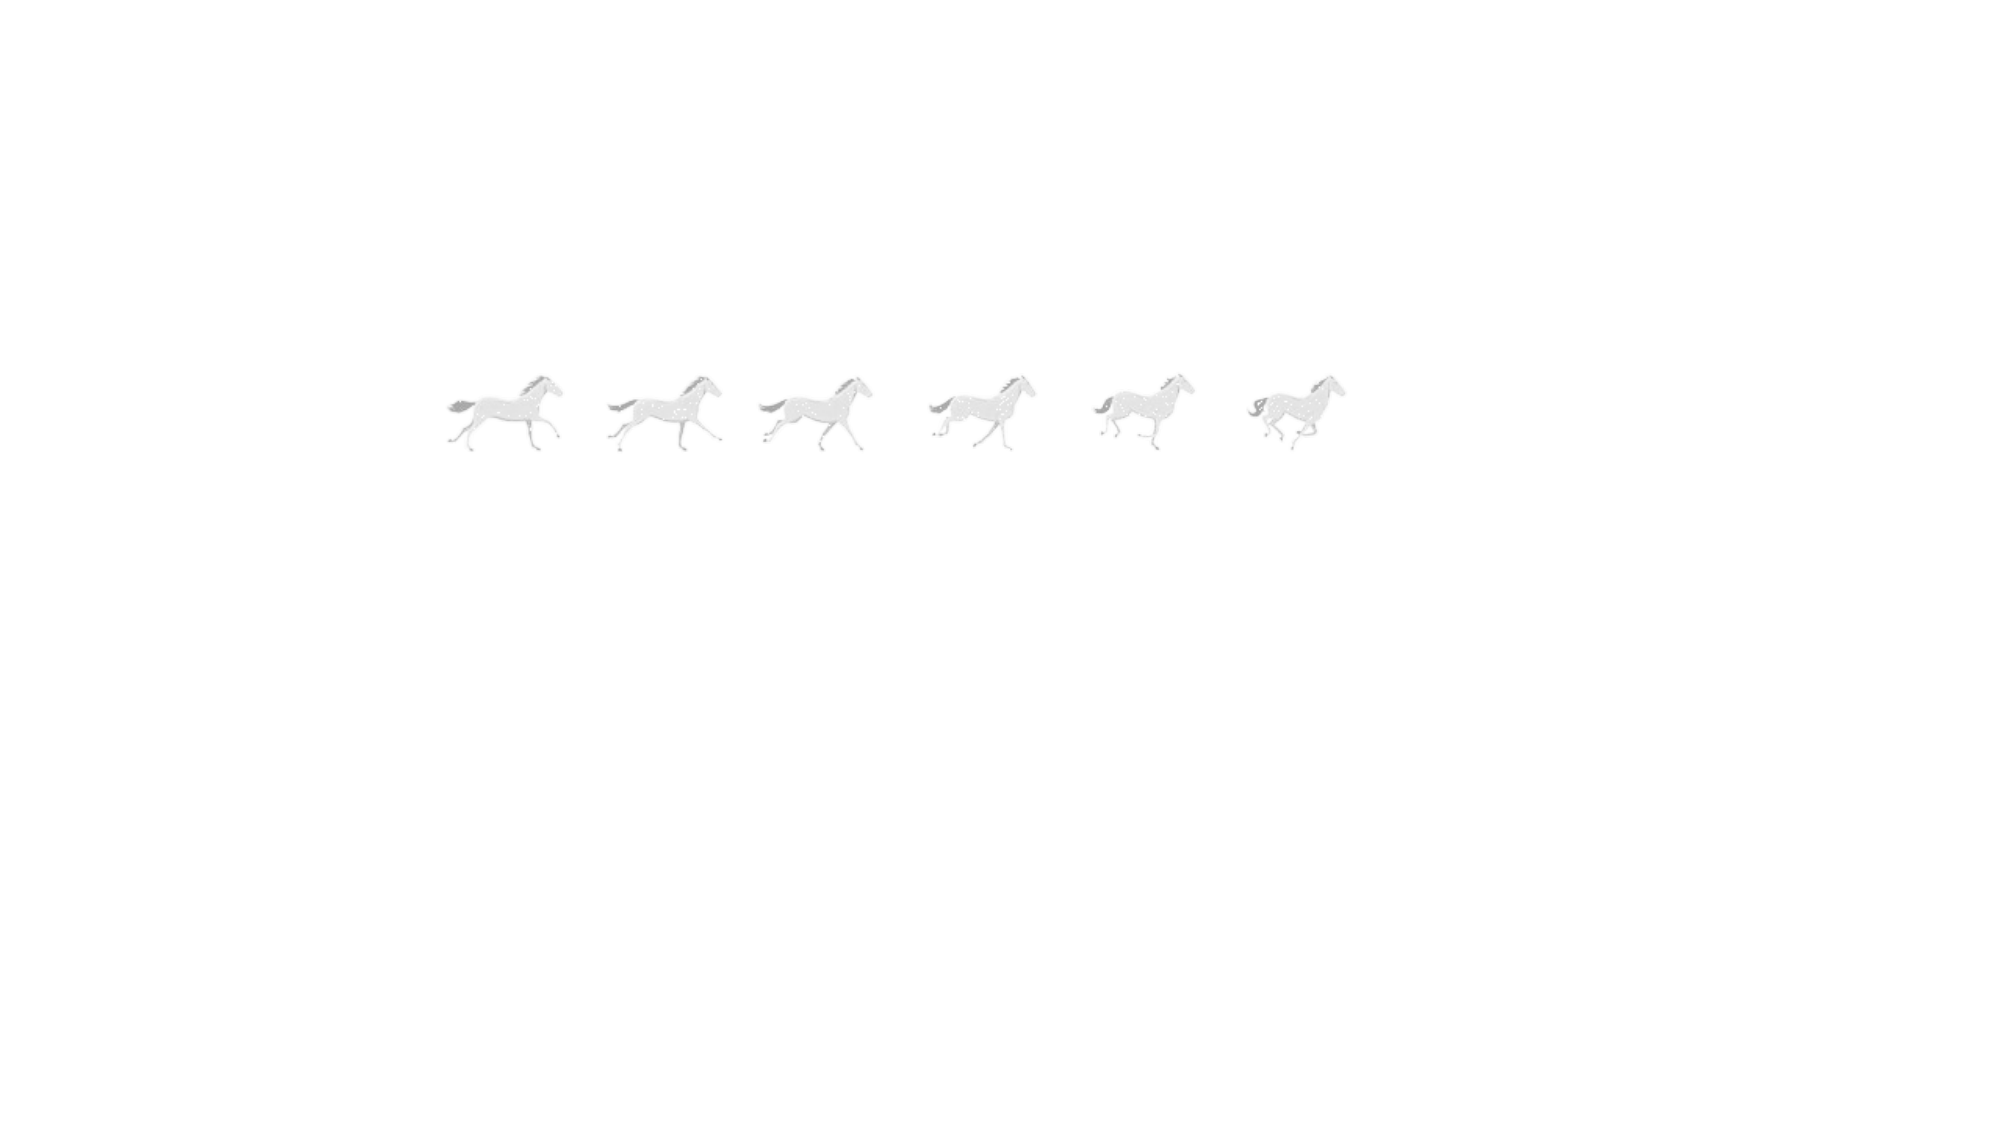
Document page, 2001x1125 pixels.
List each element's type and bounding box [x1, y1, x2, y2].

picture [430, 355, 1380, 463]
